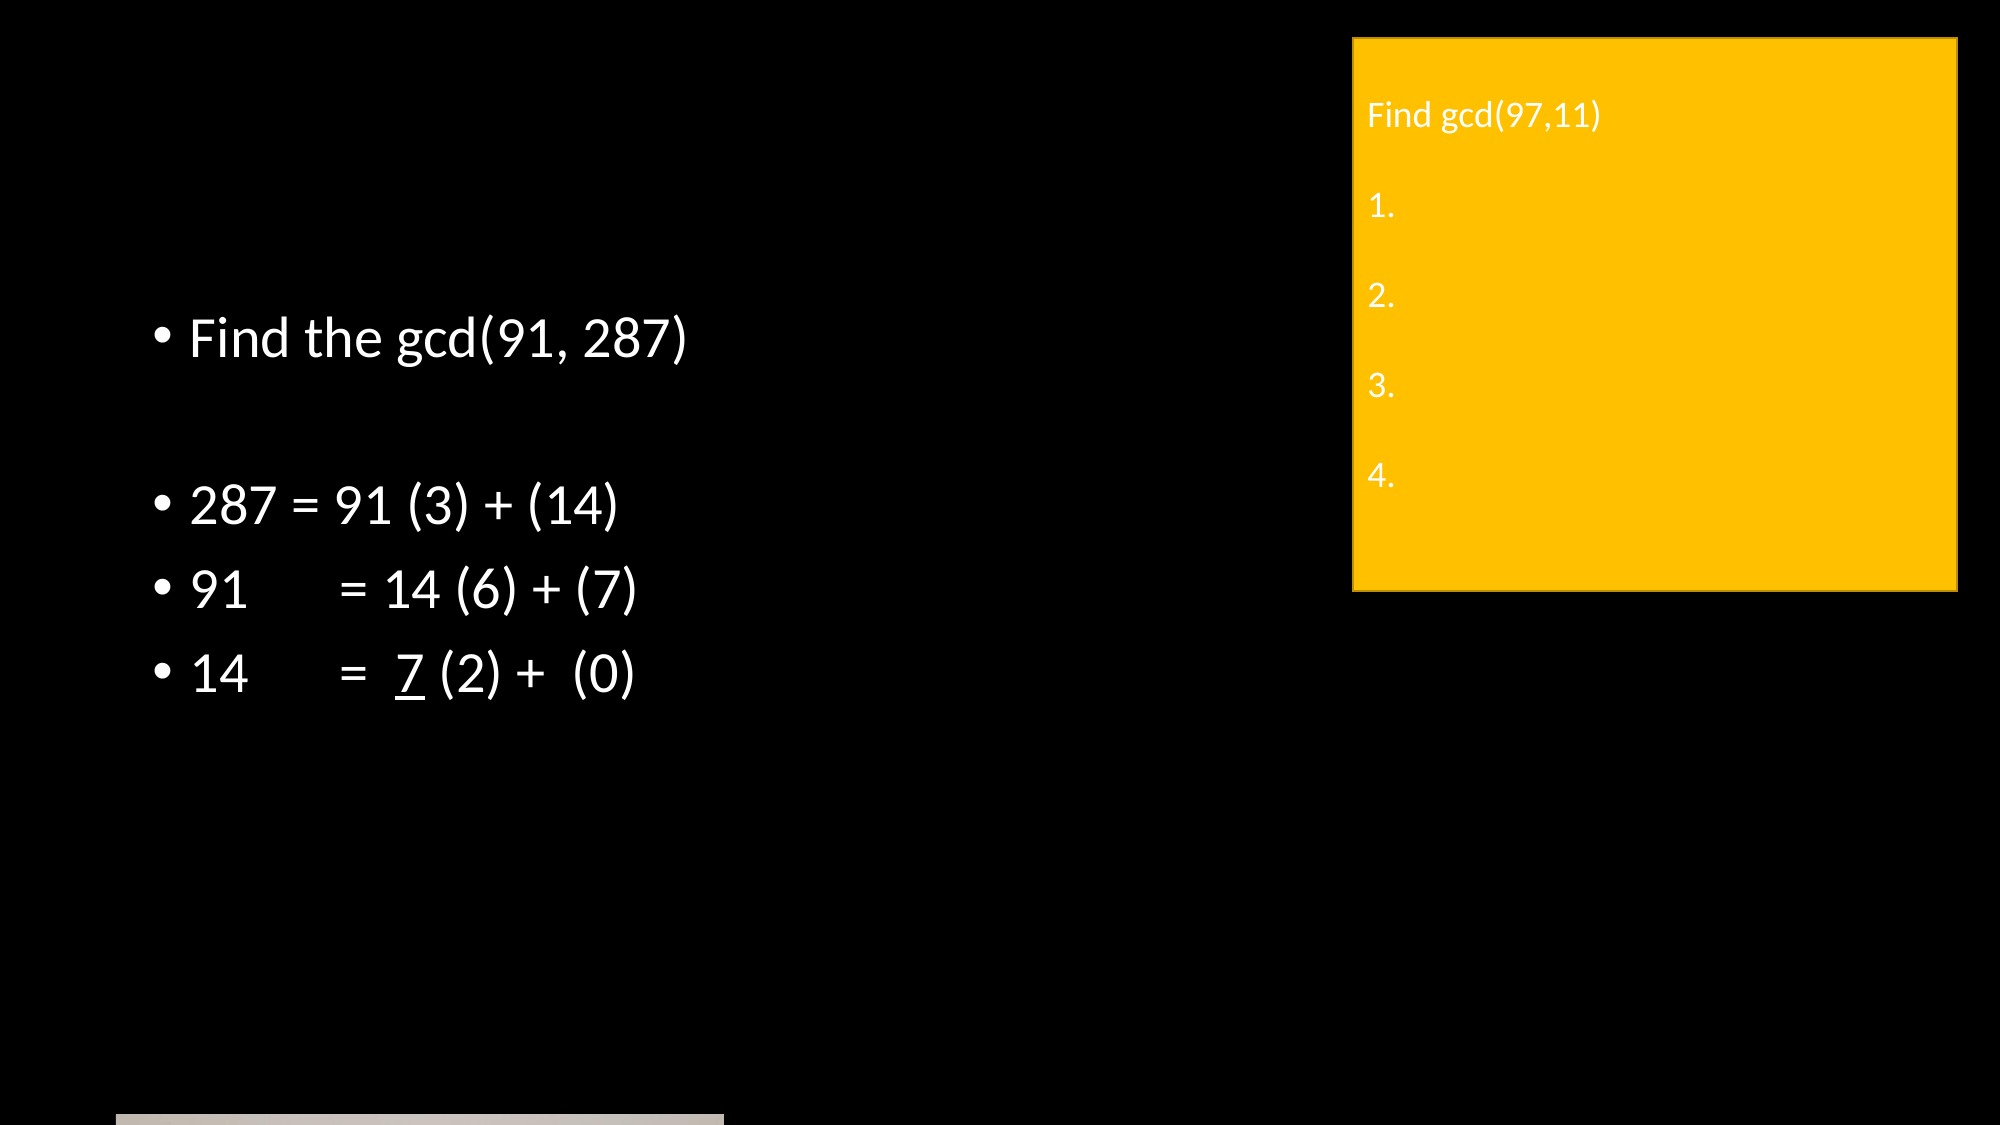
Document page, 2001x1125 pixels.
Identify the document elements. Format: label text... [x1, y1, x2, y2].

picture [115, 1114, 724, 1125]
list Find the gcd(91, 287) 287 = 91 (3) + (14) 91 = 14 (6) + (7) 14 = 7 (2) + (0) [137, 299, 1863, 1014]
